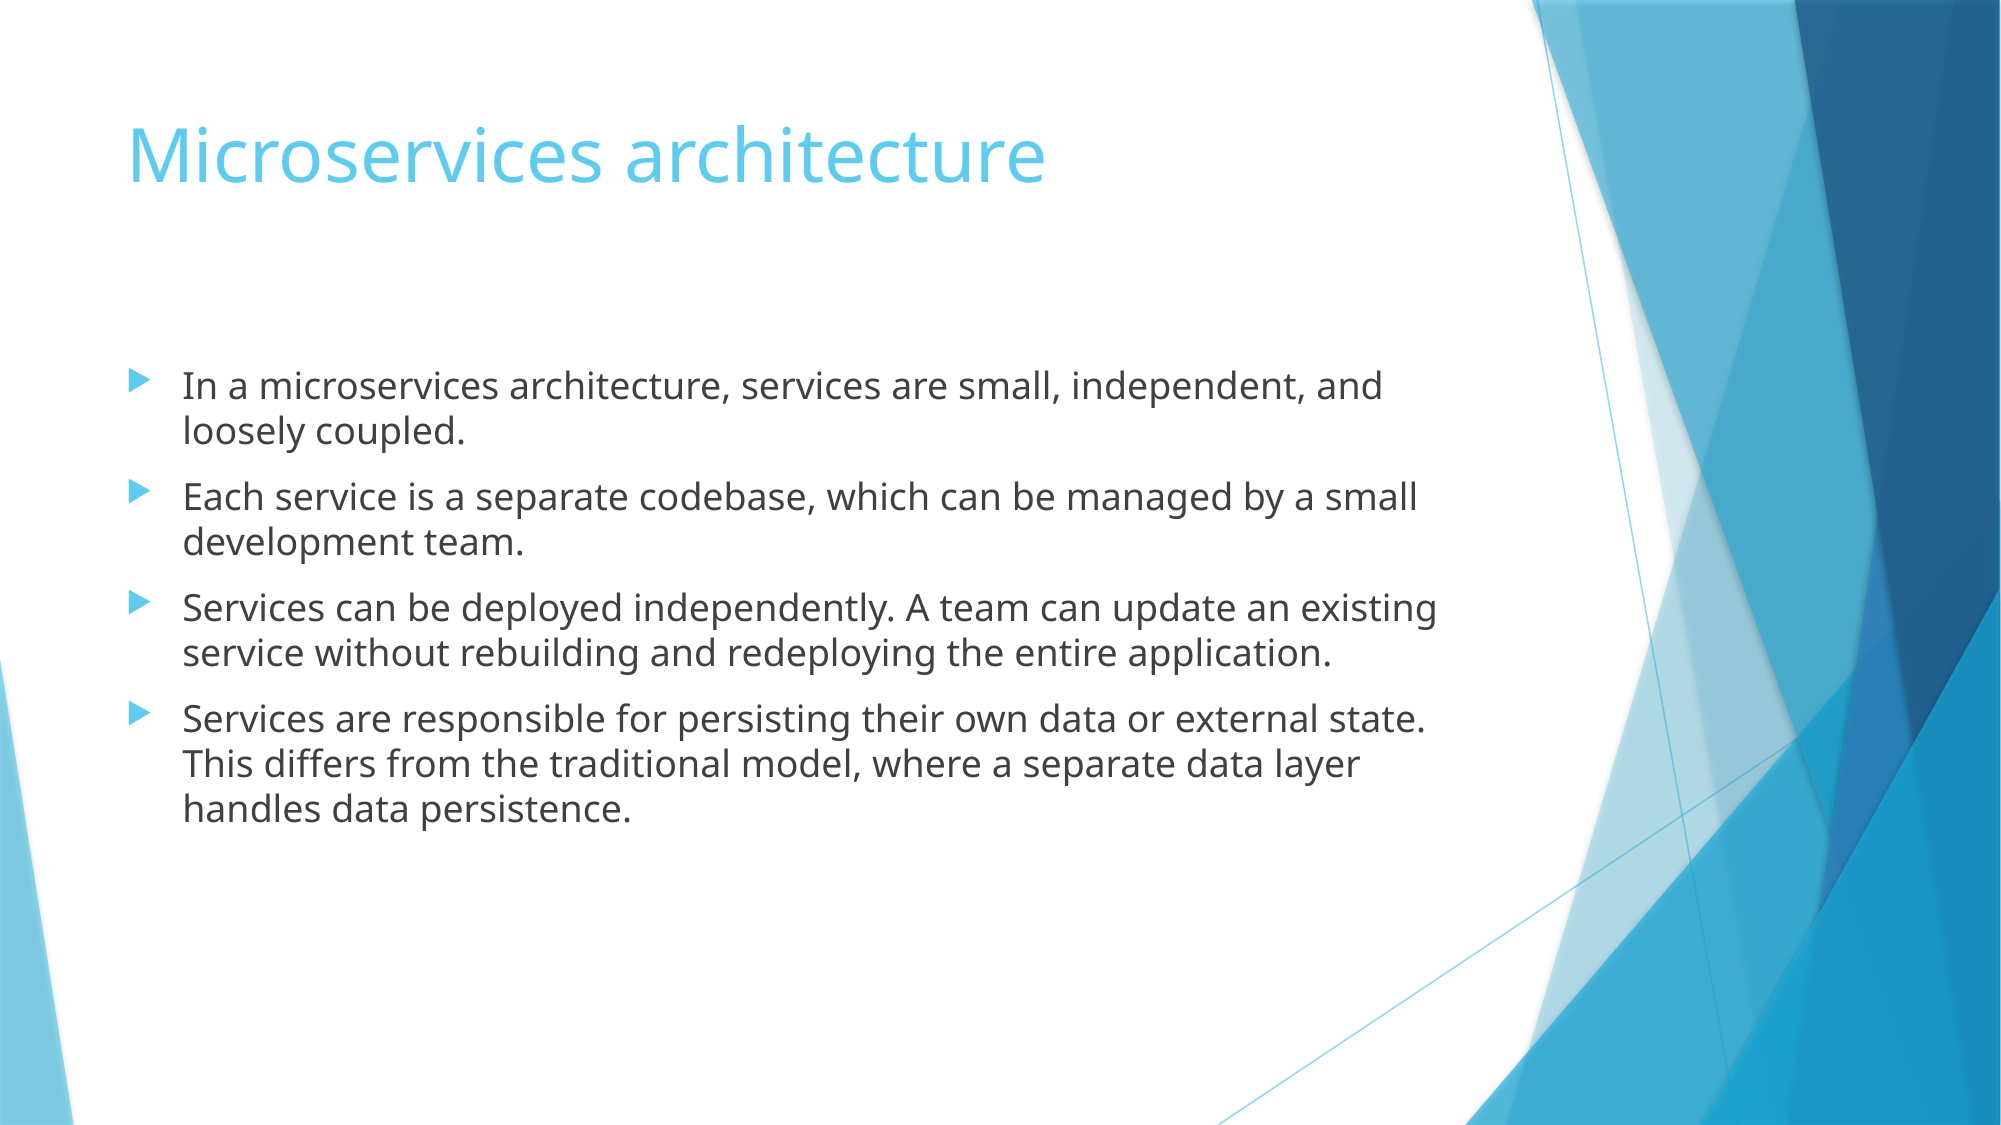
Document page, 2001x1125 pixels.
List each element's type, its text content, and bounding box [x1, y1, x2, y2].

title Microservices architecture [111, 99, 1522, 317]
list In a microservices architecture, services are small, independent, and loosely coupled. Each service is a separate codebase, which can be managed by a small development team. Services can be deployed independently. A team can update an existing service without rebuilding and redeploying the entire application. Services are responsible for persisting their own data or external state. This differs from the traditional model, where a separate data layer handles data persistence. [111, 354, 1522, 992]
